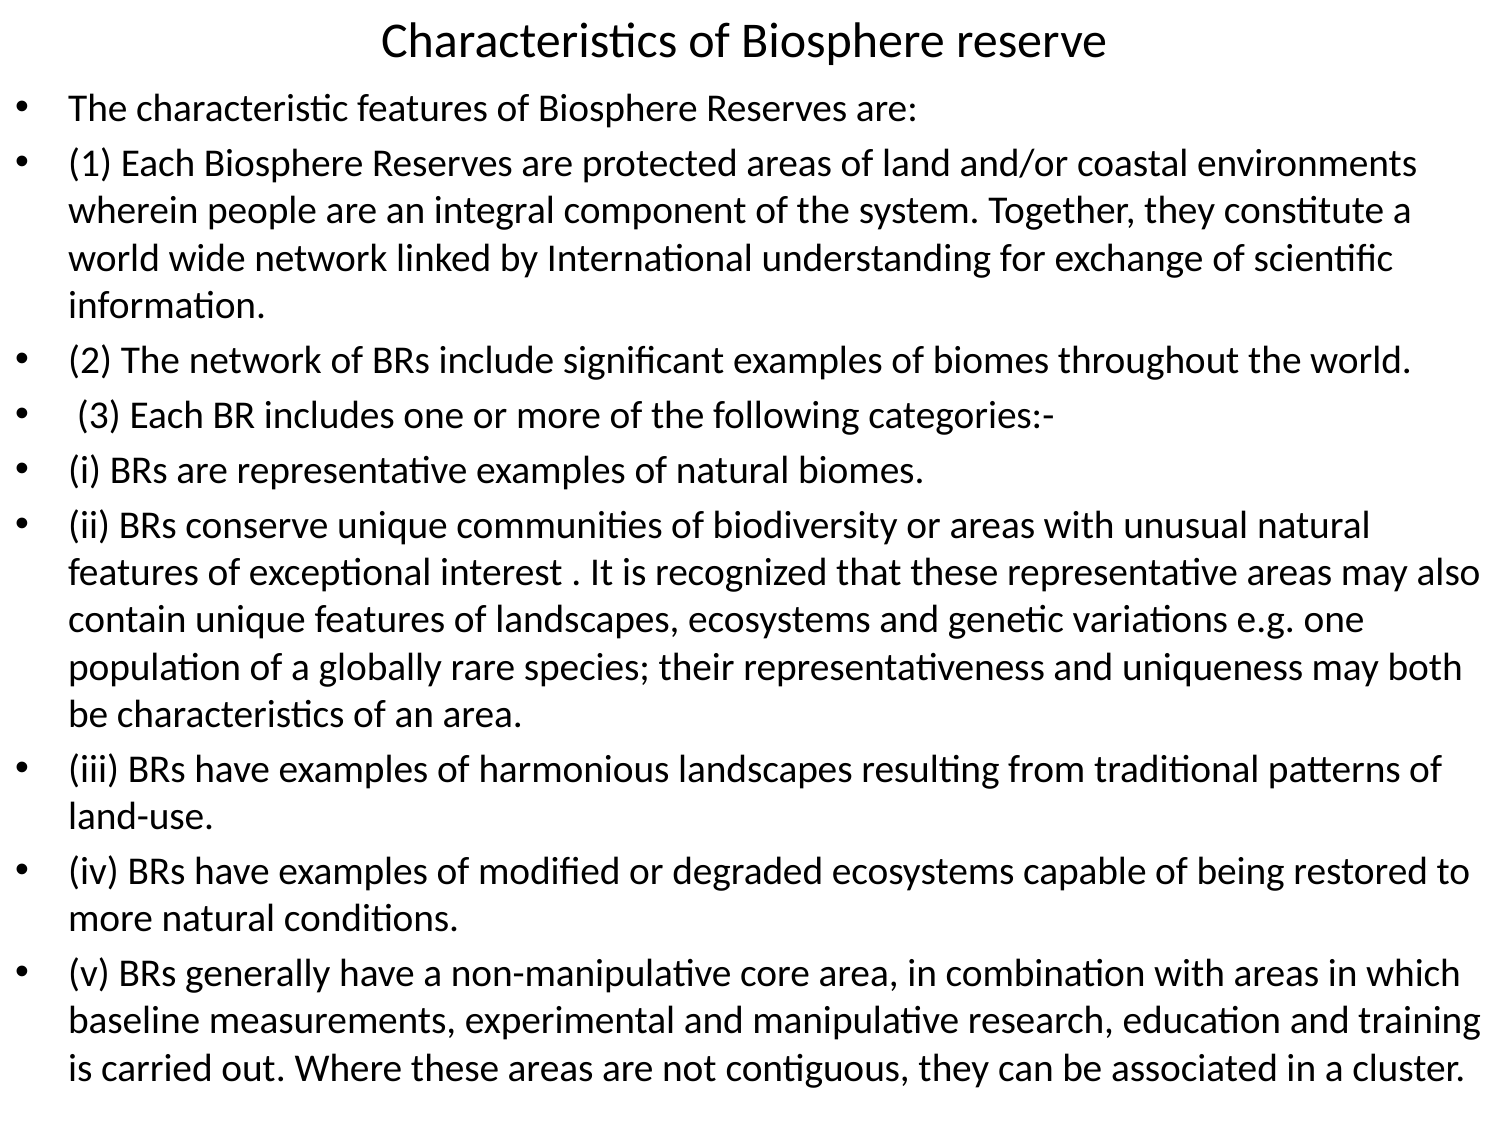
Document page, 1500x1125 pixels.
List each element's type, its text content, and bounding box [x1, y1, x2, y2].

title Characteristics of Biosphere reserve [75, 0, 1425, 75]
list The characteristic features of Biosphere Reserves are: (1) Each Biosphere Reserves are protected areas of land and/or coastal environments wherein people are an integral component of the system. Together, they constitute a world wide network linked by International understanding for exchange of scientific information. (2) The network of BRs include significant examples of biomes throughout the world. (3) Each BR includes one or more of the following categories:- (i) BRs are representative examples of natural biomes. (ii) BRs conserve unique communities of biodiversity or areas with unusual natural features of exceptional interest . It is recognized that these representative areas may also contain unique features of landscapes, ecosystems and genetic variations e.g. one population of a globally rare species; their representativeness and uniqueness may both be characteristics of an area. (iii) BRs have examples of harmonious landscapes resulting from traditional patterns of land-use. (iv) BRs have examples of modified or degraded ecosystems capable of being restored to more natural conditions. (v) BRs generally have a non-manipulative core area, in combination with areas in which baseline measurements, experimental and manipulative research, education and training is carried out. Where these areas are not contiguous, they can be associated in a cluster. [0, 75, 1500, 1125]
